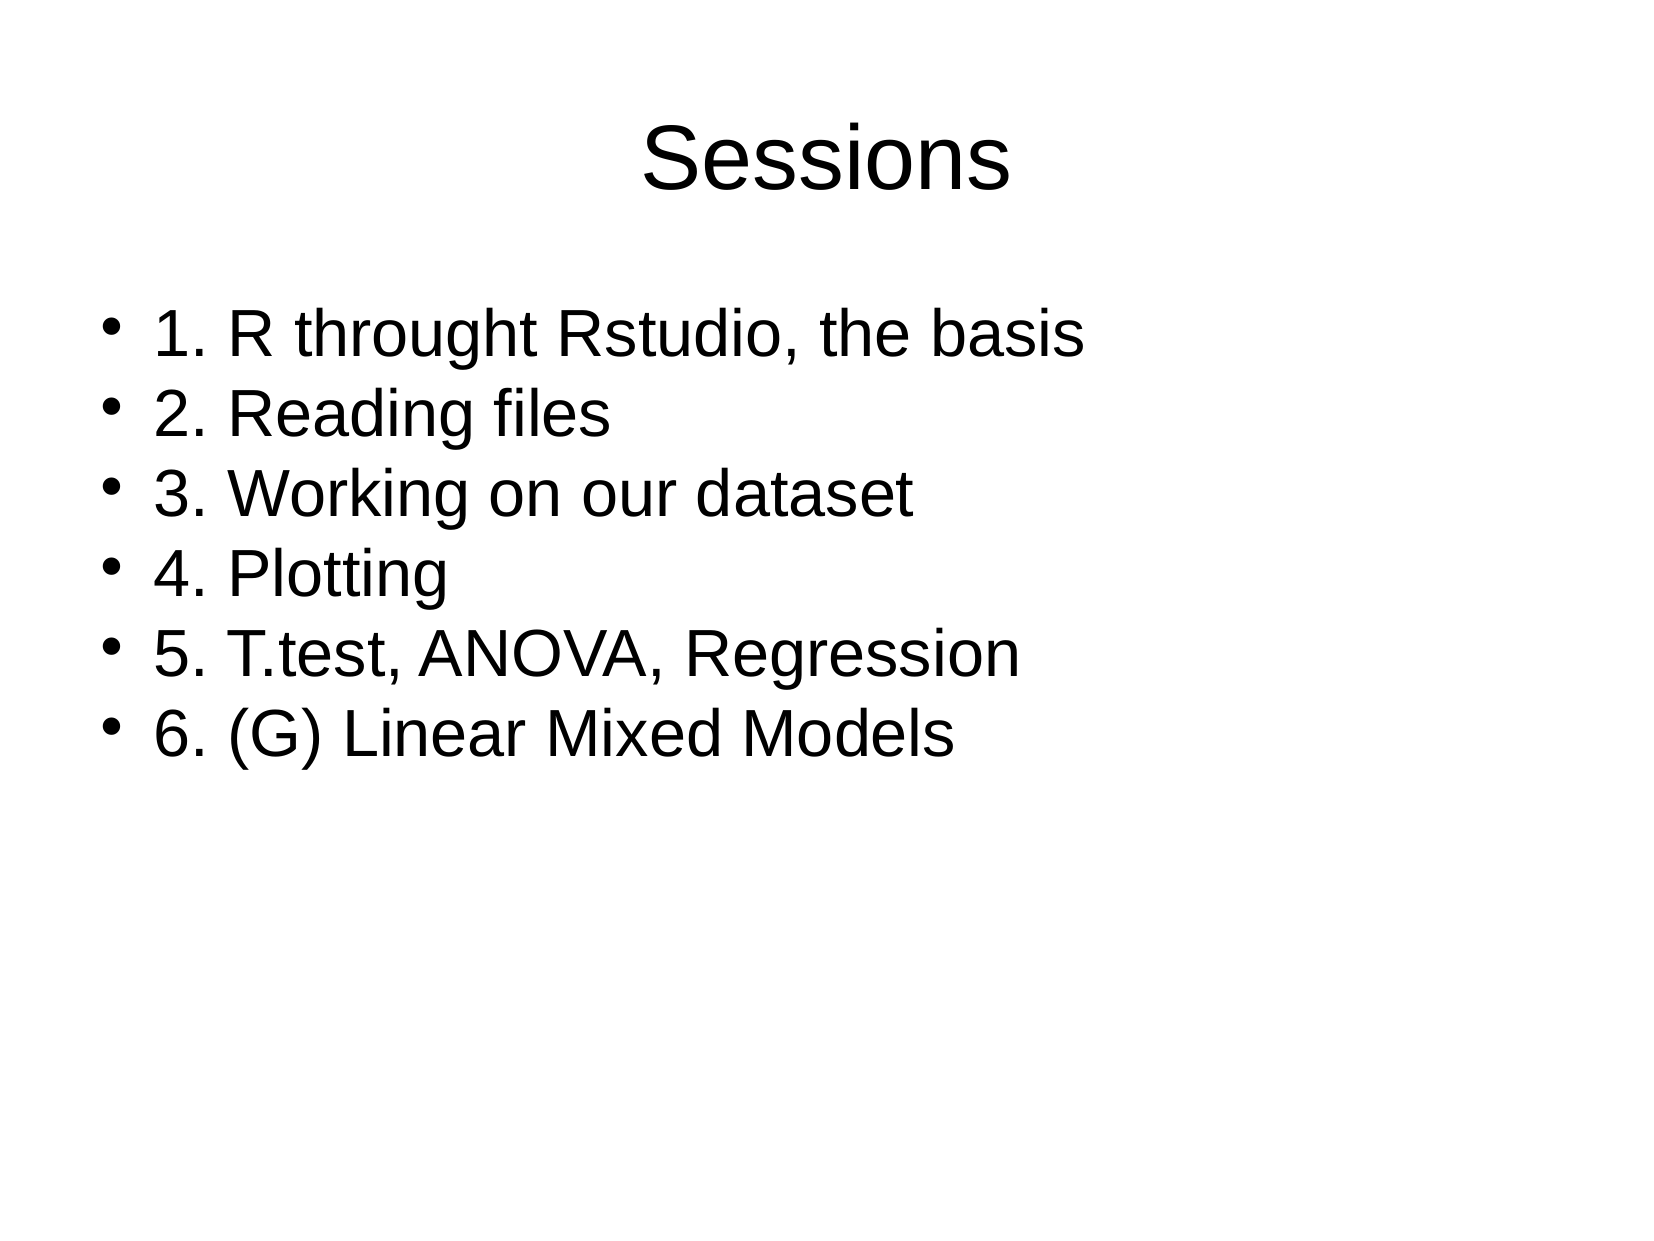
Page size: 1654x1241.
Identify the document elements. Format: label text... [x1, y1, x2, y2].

text_box 1. R throught Rstudio, the basis 2. Reading files 3. Working on our dataset 4. Plotting 5. T.test, ANOVA, Regression 6. (G) Linear Mixed Models [82, 290, 1571, 1010]
text_box Sessions [82, 49, 1571, 257]
